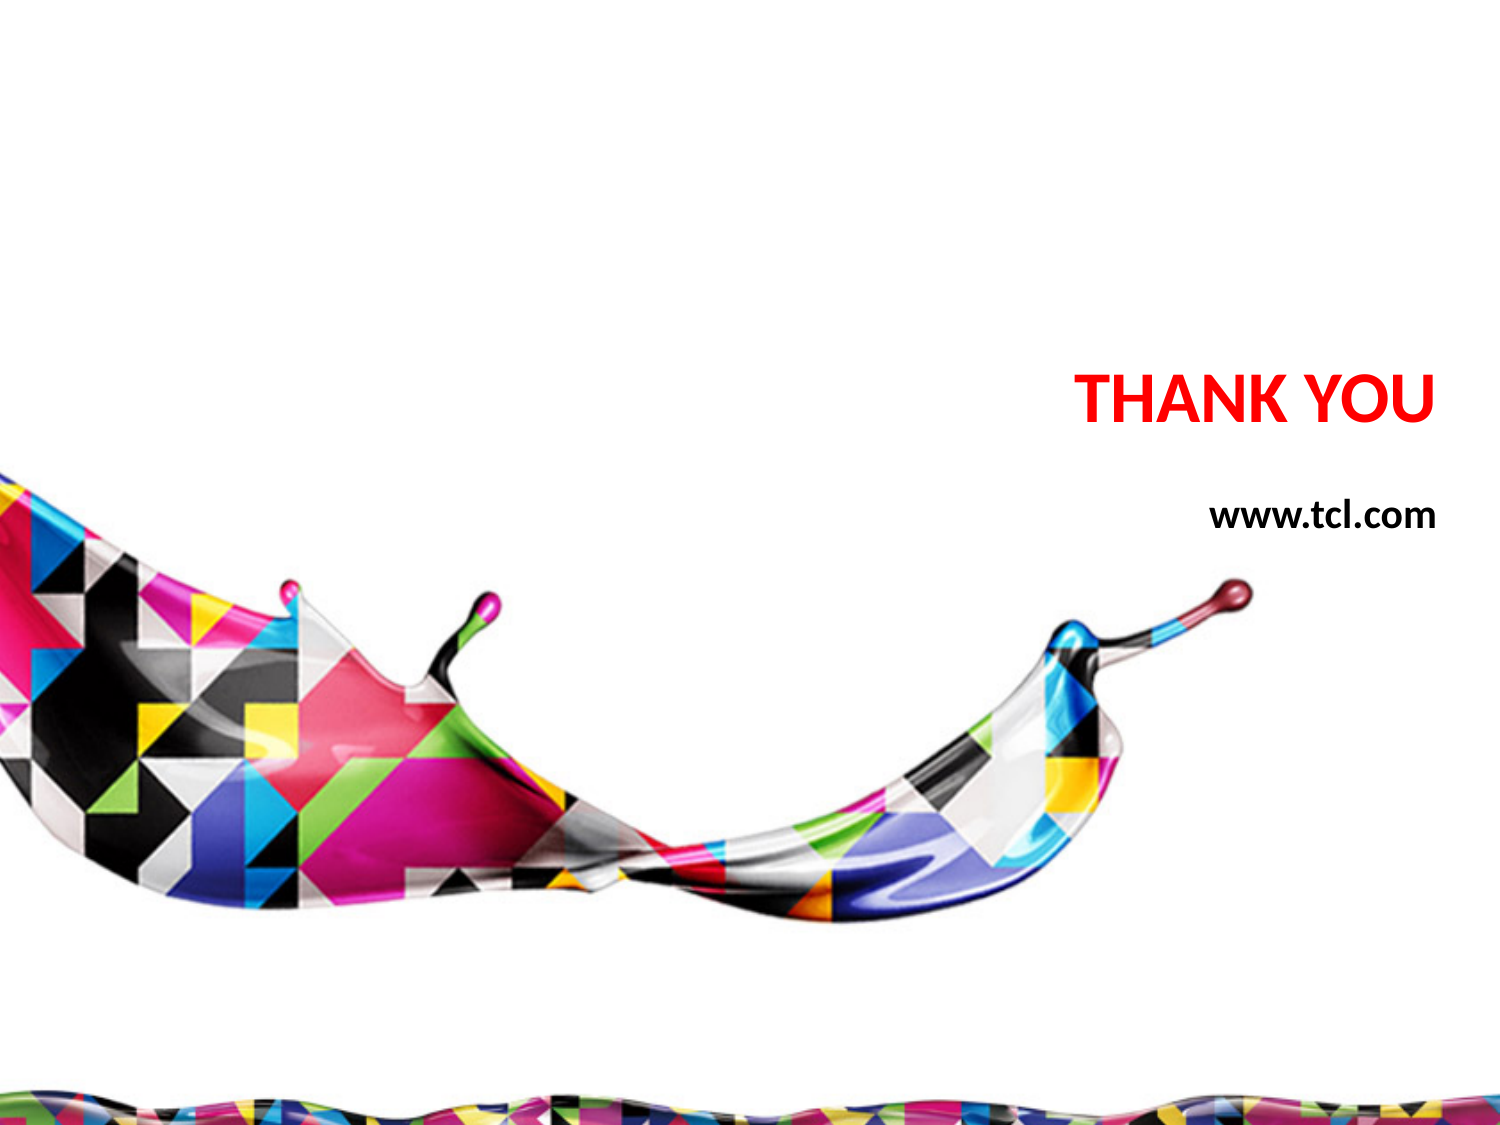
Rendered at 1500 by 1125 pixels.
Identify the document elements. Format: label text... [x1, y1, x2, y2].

title THANK YOU [927, 342, 1453, 433]
picture [0, 0, 1500, 1125]
subtitle www.tcl.com [927, 479, 1453, 570]
